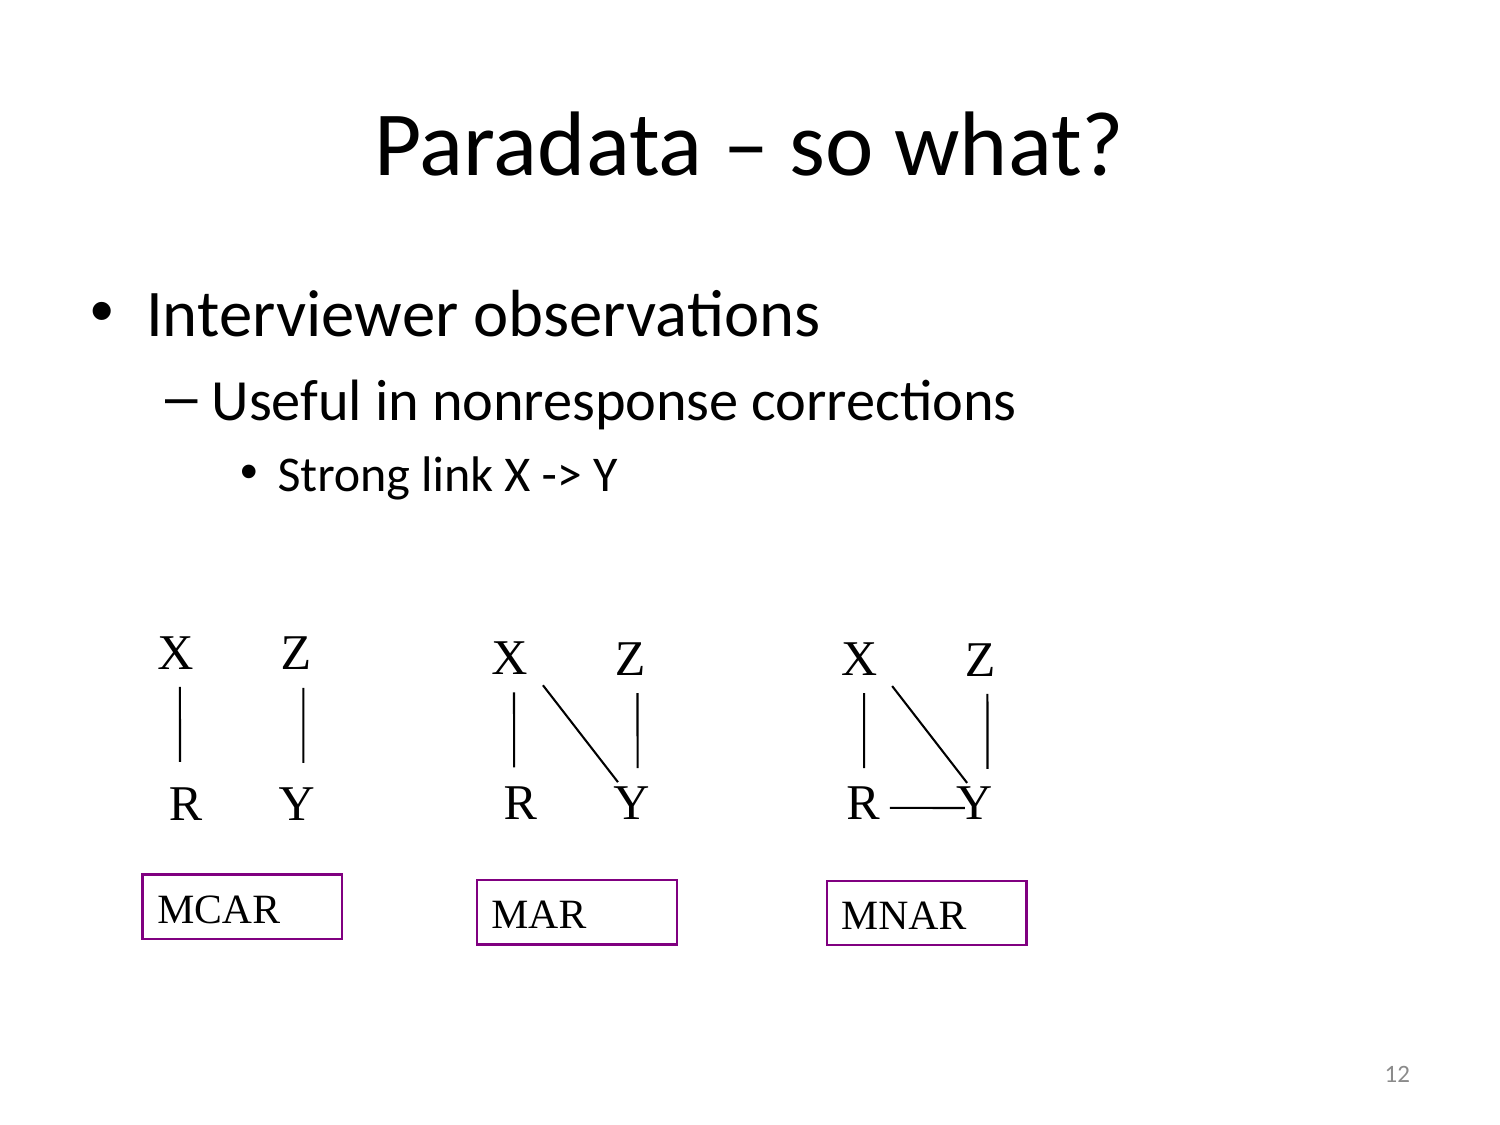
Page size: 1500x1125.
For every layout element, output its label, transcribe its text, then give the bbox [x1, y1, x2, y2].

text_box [142, 611, 354, 942]
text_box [476, 617, 688, 948]
title Paradata – so what? [75, 45, 1425, 233]
list Interviewer observations Useful in nonresponse corrections Strong link X -> Y [75, 262, 1425, 1005]
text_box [826, 617, 1038, 949]
slide_number 12 [1074, 1042, 1425, 1103]
